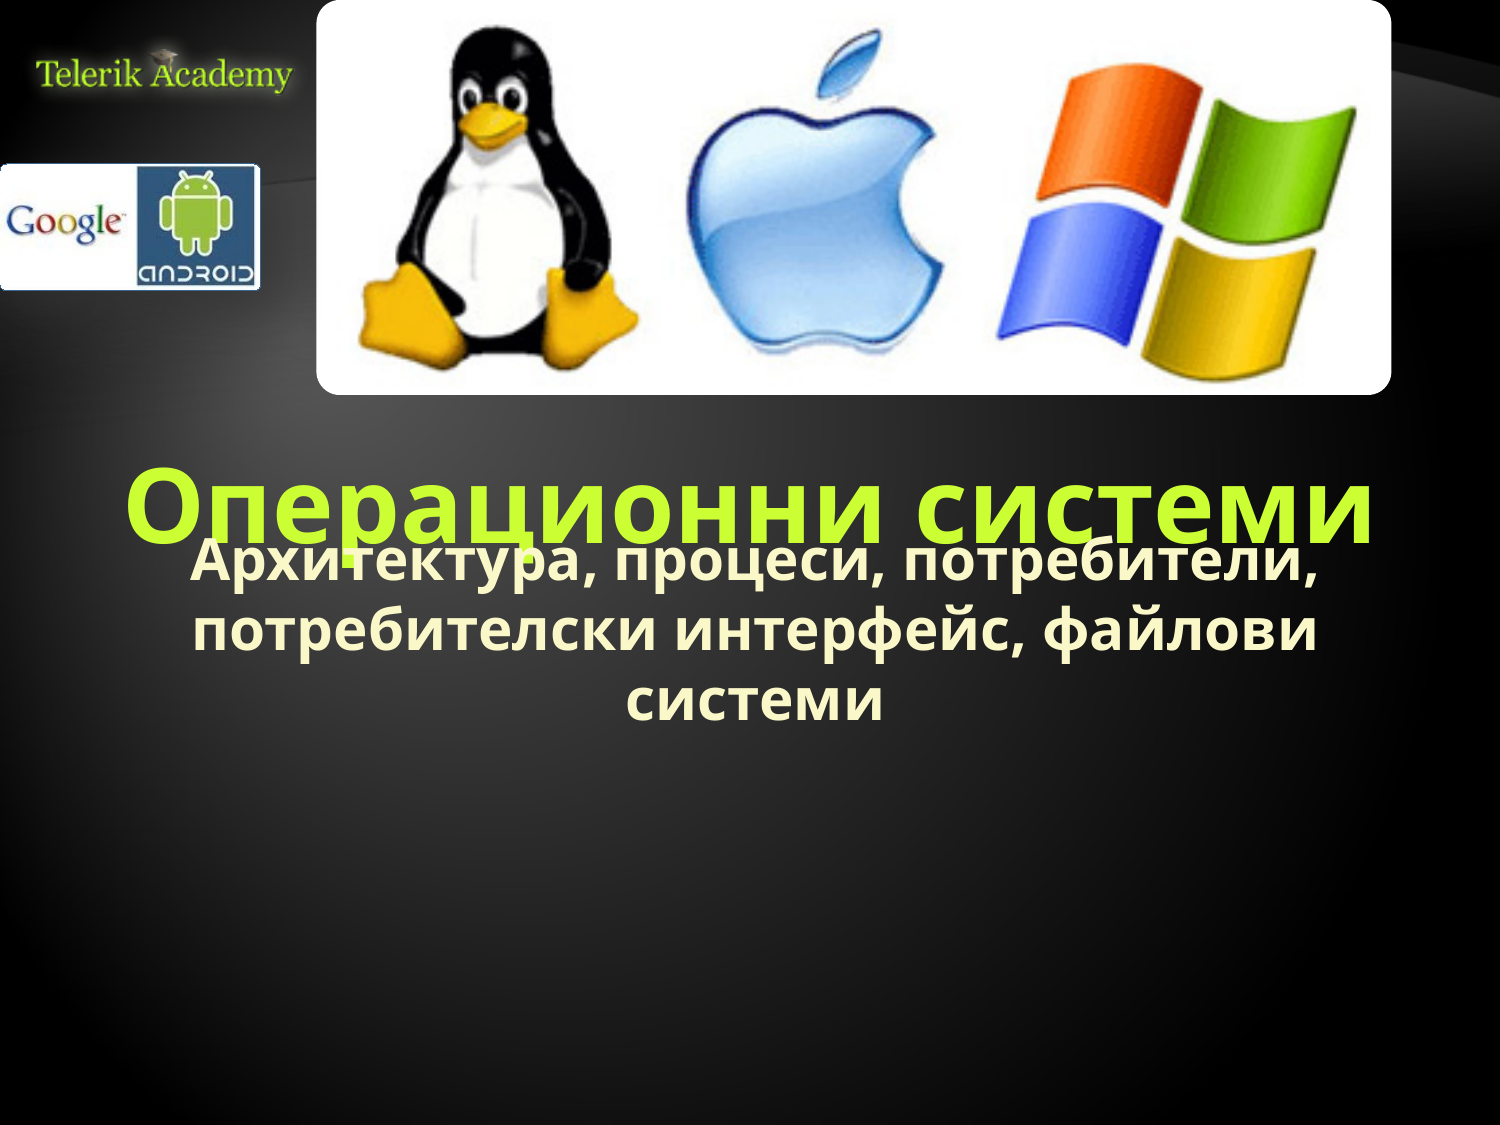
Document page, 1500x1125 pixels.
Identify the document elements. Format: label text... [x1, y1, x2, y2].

subtitle Архитектура, процеси, потребители, потребителски интерфейс, файлови системи [105, 621, 1406, 715]
picture [0, 0, 1500, 1125]
title Операционни системи [99, 450, 1400, 563]
